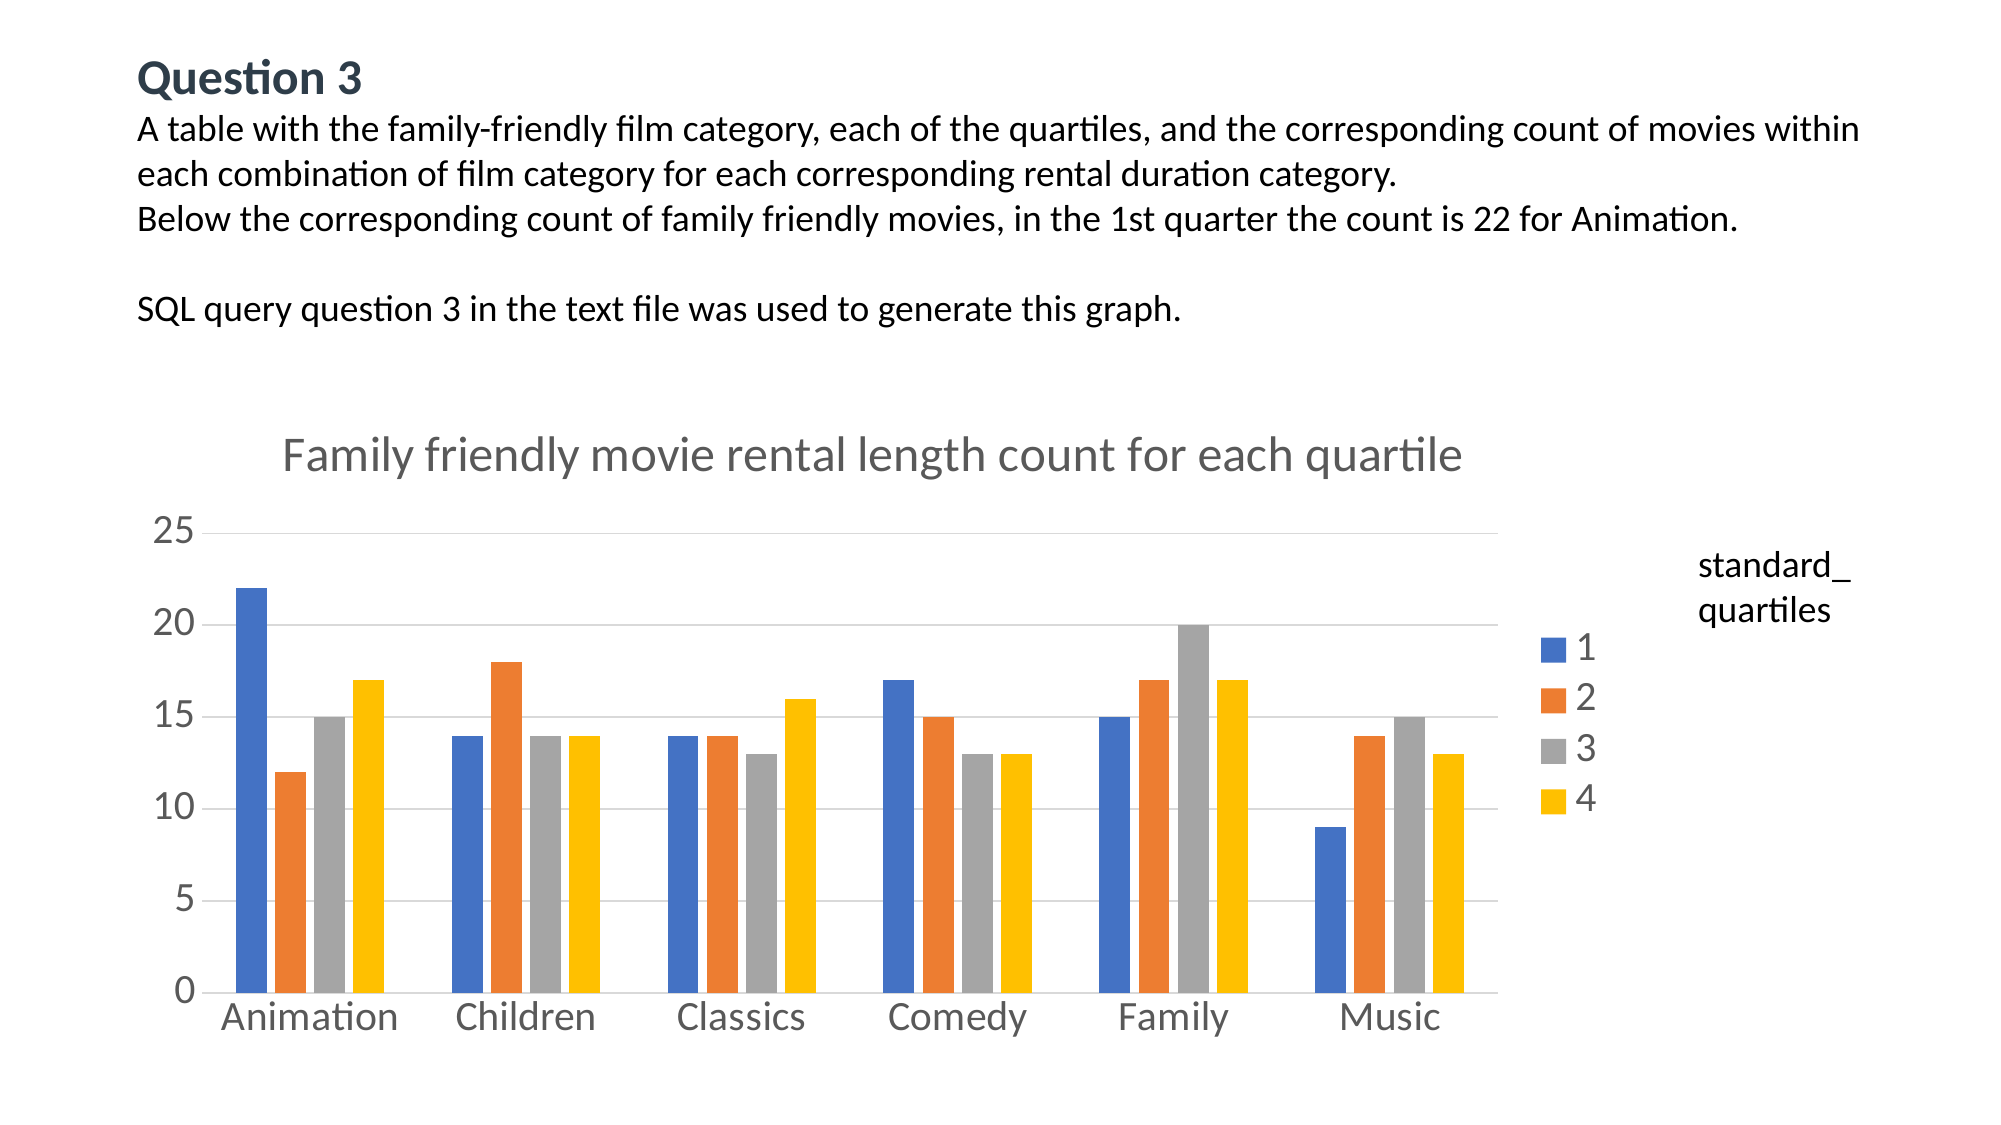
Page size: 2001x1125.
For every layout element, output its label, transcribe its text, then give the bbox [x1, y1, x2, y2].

text_box standard_ quartiles [1683, 532, 1897, 637]
chart [122, 397, 1624, 1055]
text_box Question 3 A table with the family-friendly film category, each of the quartiles, and the corresponding count of movies within each combination of film category for each corresponding rental duration category. Below the corresponding count of family friendly movies, in the 1st quarter the count is 22 for Animation. SQL query question 3 in the text file was used to generate this graph. [122, 36, 1957, 517]
